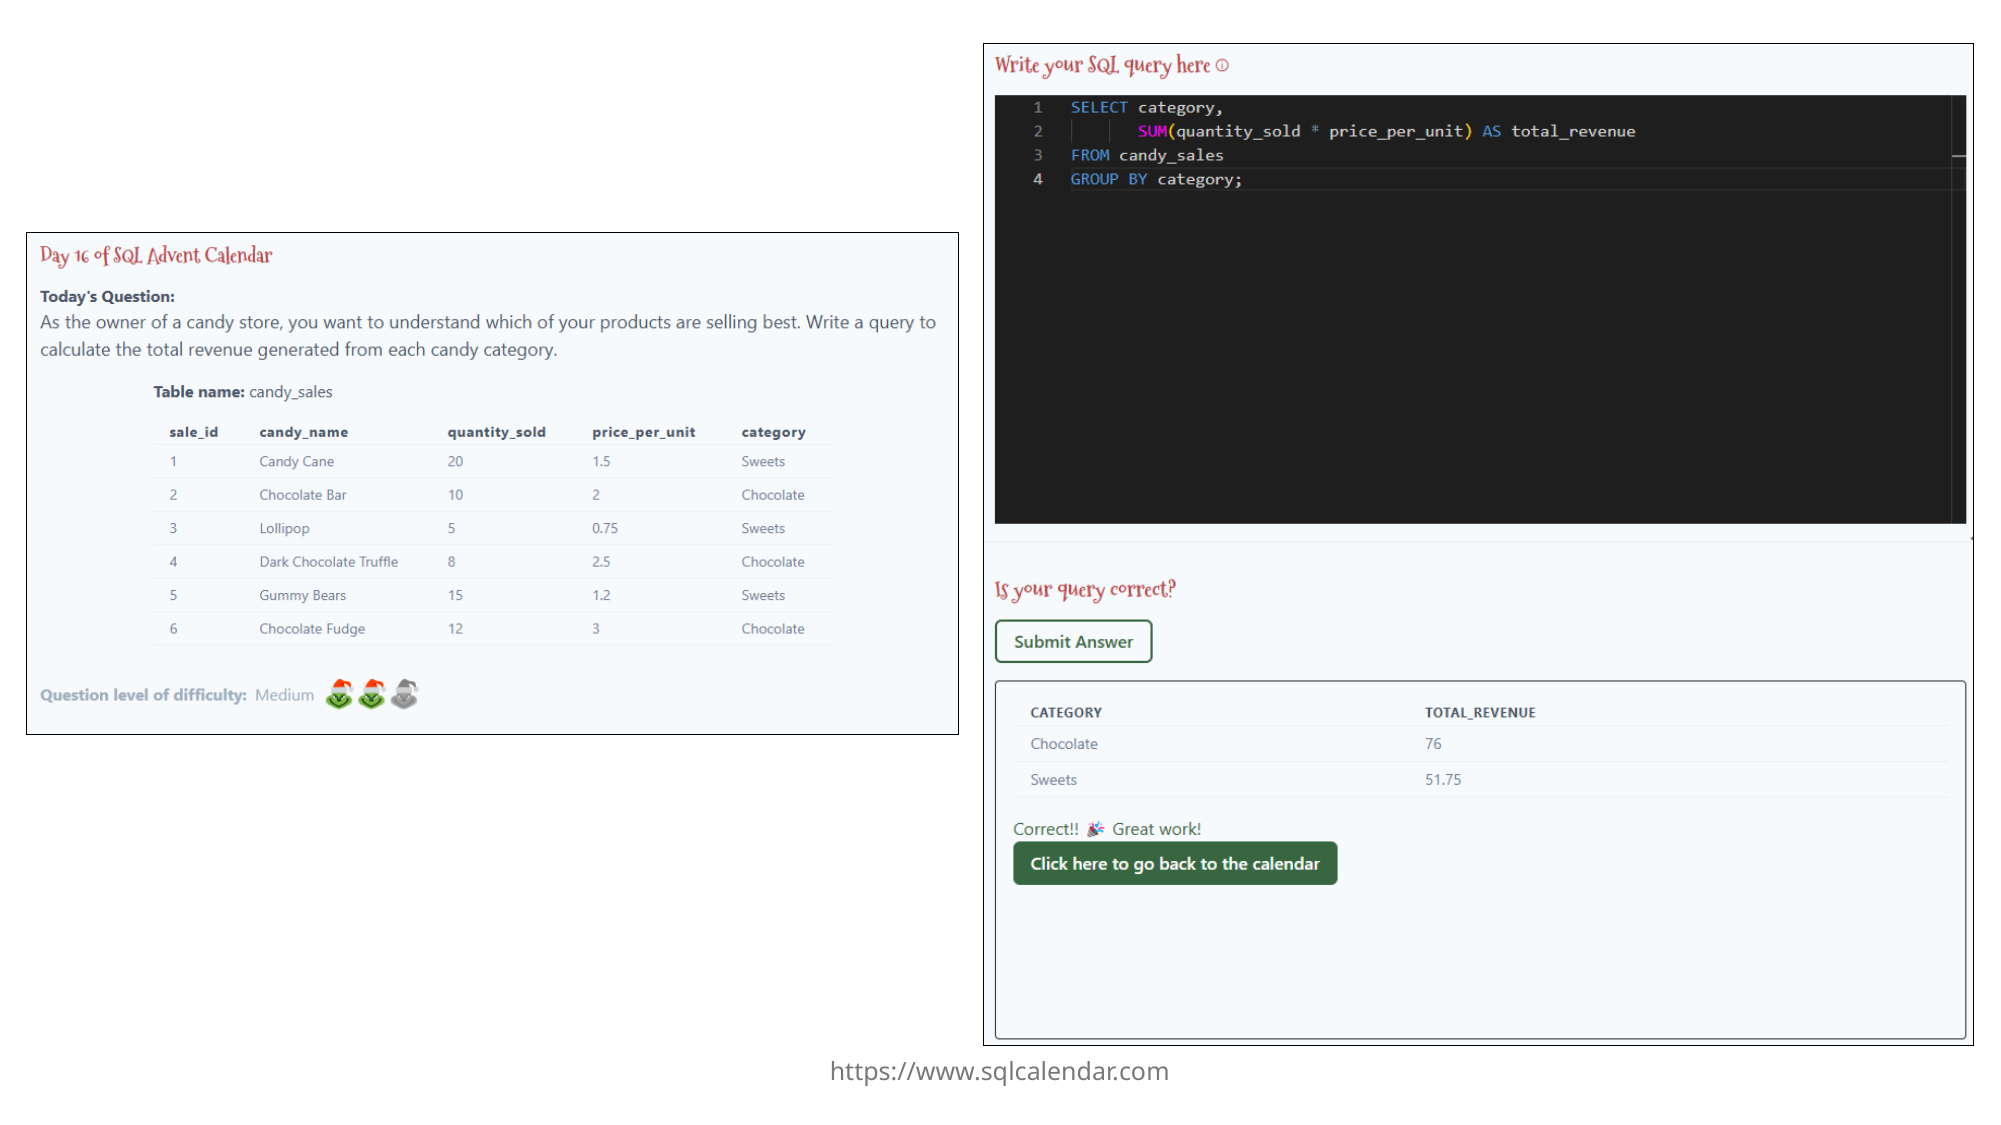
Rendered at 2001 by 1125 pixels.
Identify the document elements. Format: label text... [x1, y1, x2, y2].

picture [982, 42, 1974, 1046]
picture [26, 232, 960, 736]
footer https://www.sqlcalendar.com [662, 1042, 1338, 1103]
